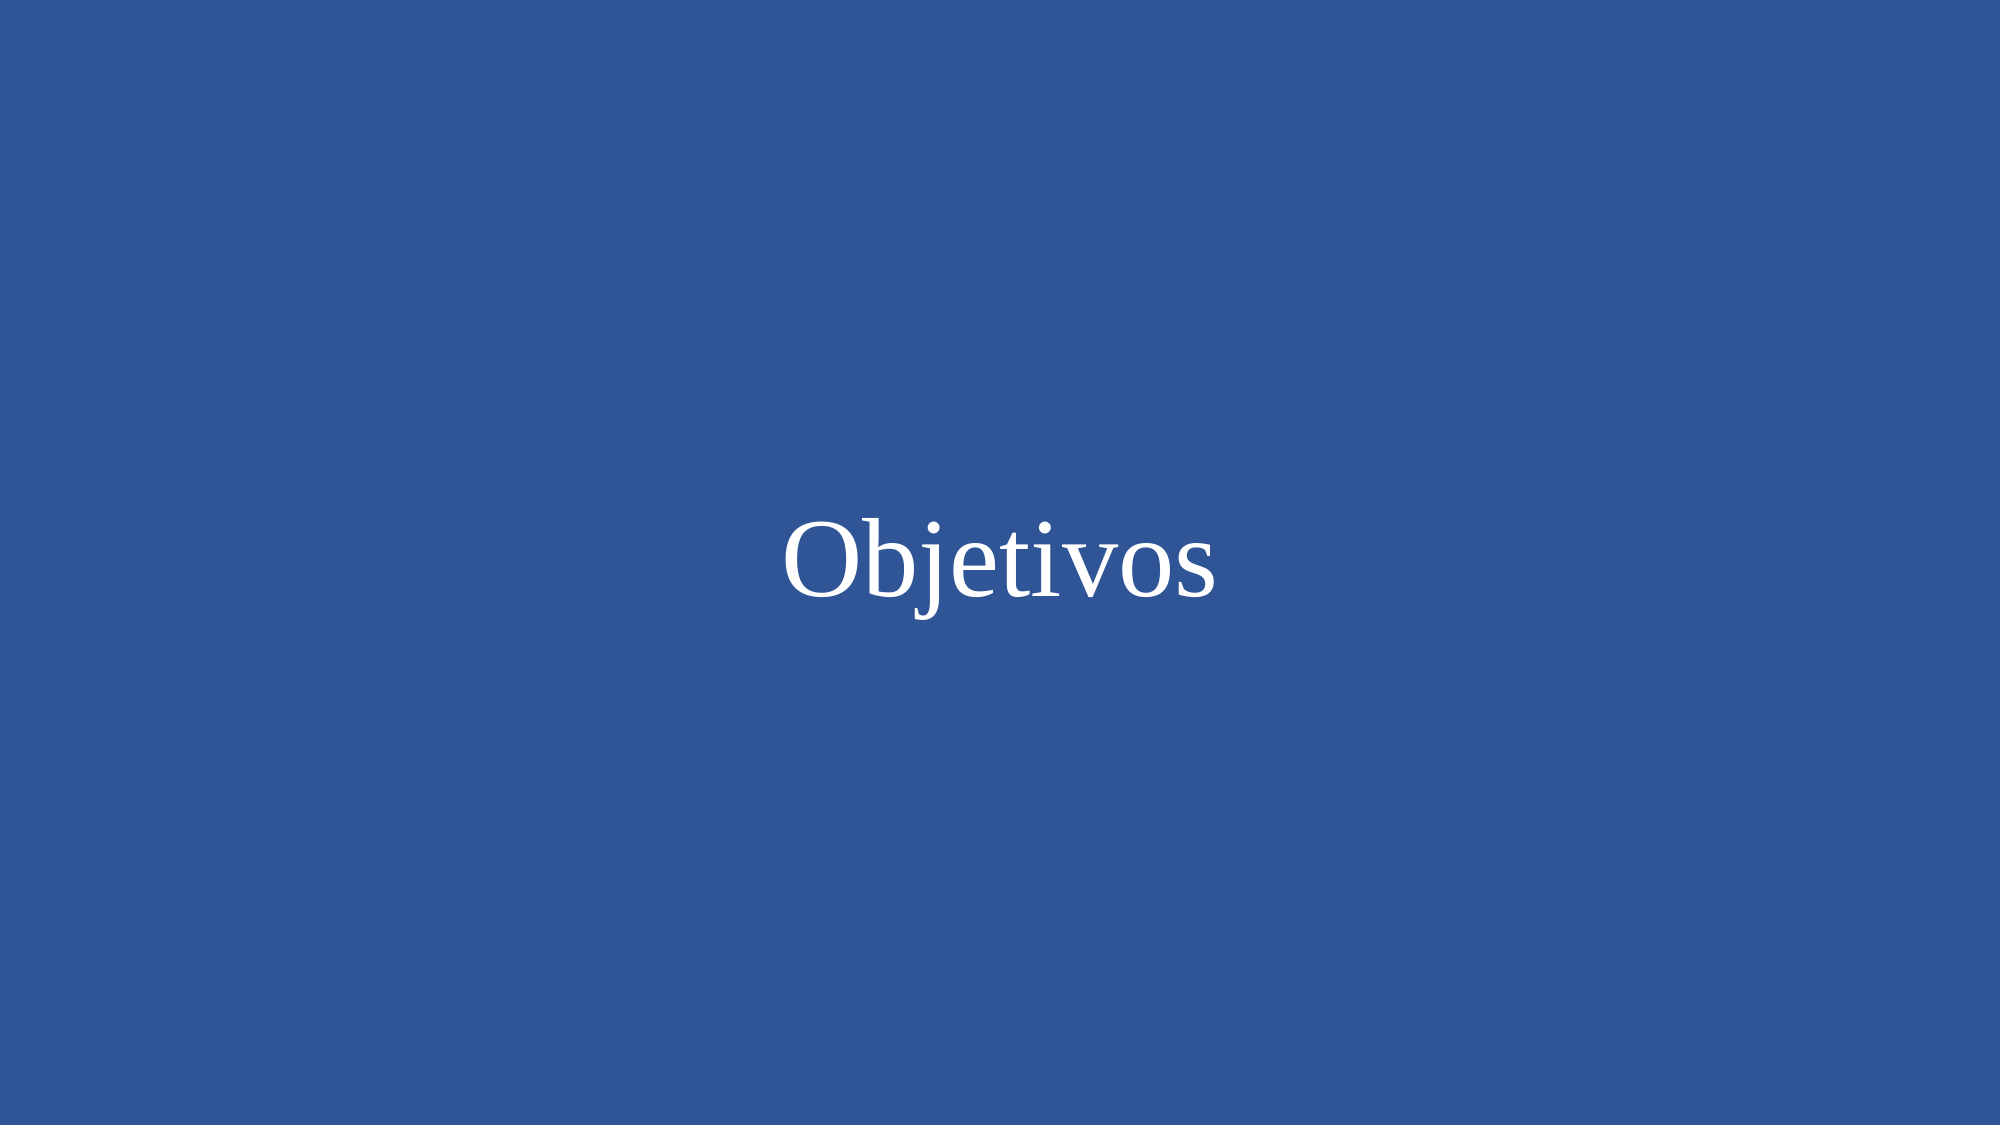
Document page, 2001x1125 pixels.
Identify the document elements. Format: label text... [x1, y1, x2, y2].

title Objetivos [249, 496, 1750, 629]
